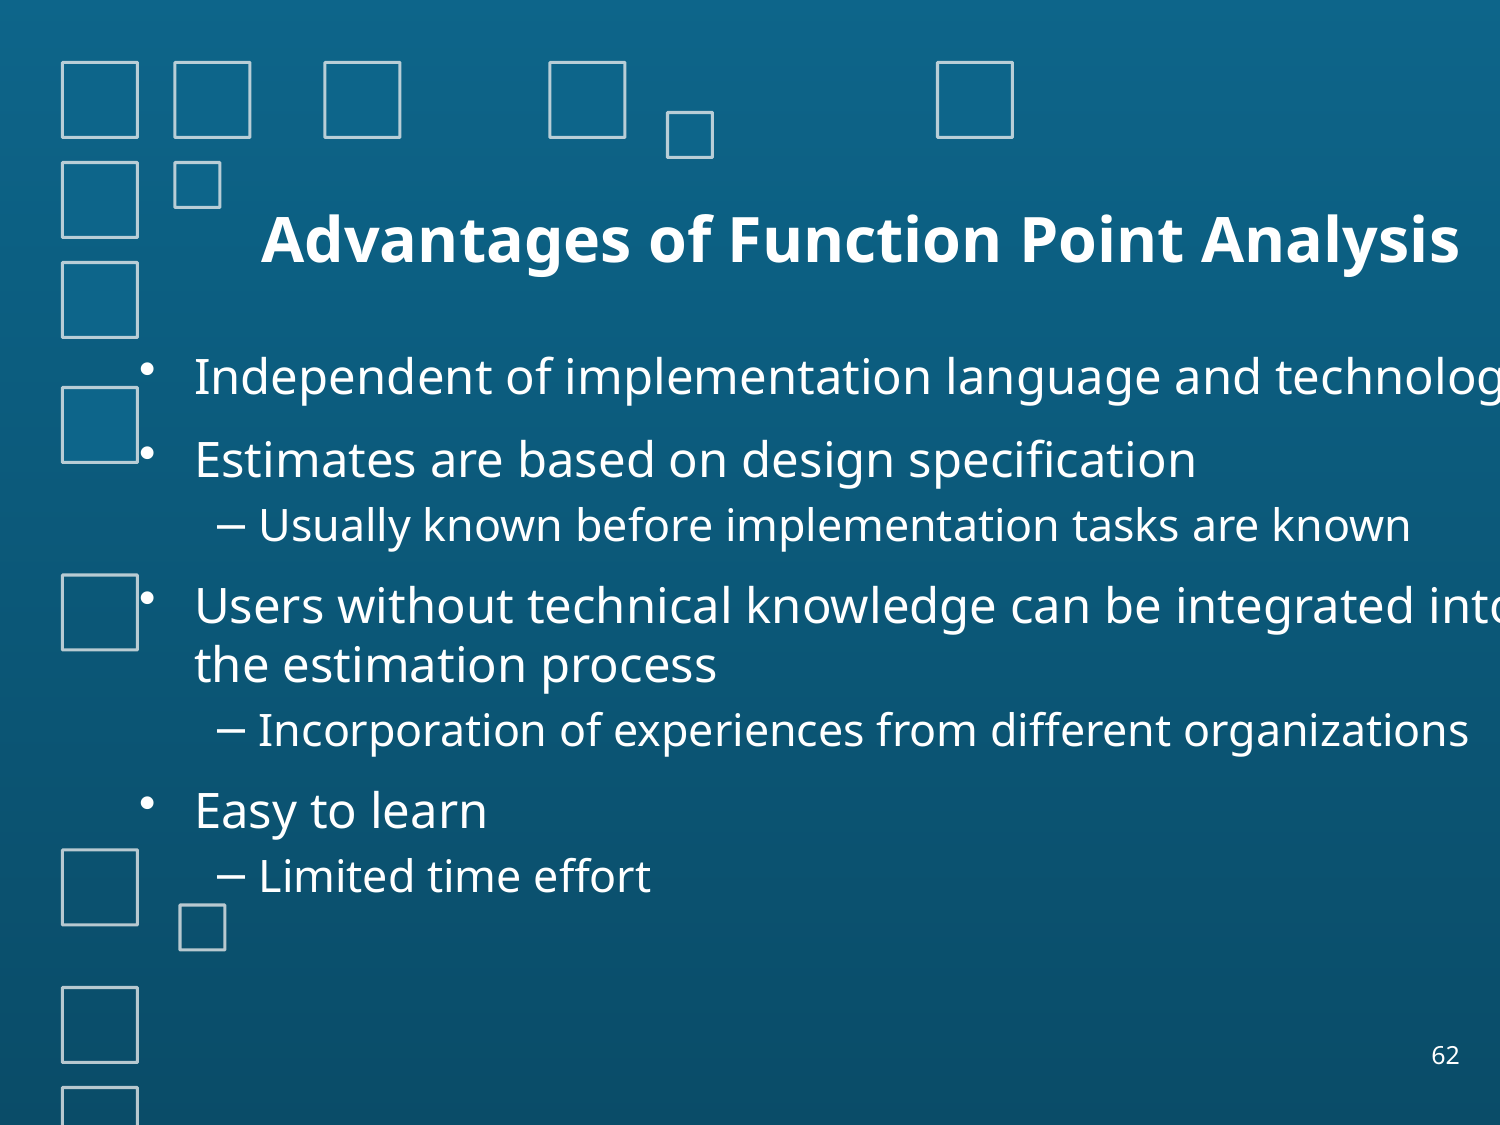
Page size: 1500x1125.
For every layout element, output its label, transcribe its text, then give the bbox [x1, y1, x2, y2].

slide_number 62 [1162, 1025, 1475, 1088]
list Independent of implementation language and technology Estimates are based on design specification Usually known before implementation tasks are known Users without technical knowledge can be integrated into the estimation process Incorporation of experiences from different organizations Easy to learn Limited time effort [123, 338, 1500, 970]
title Advantages of Function Point Analysis [246, 172, 1482, 283]
